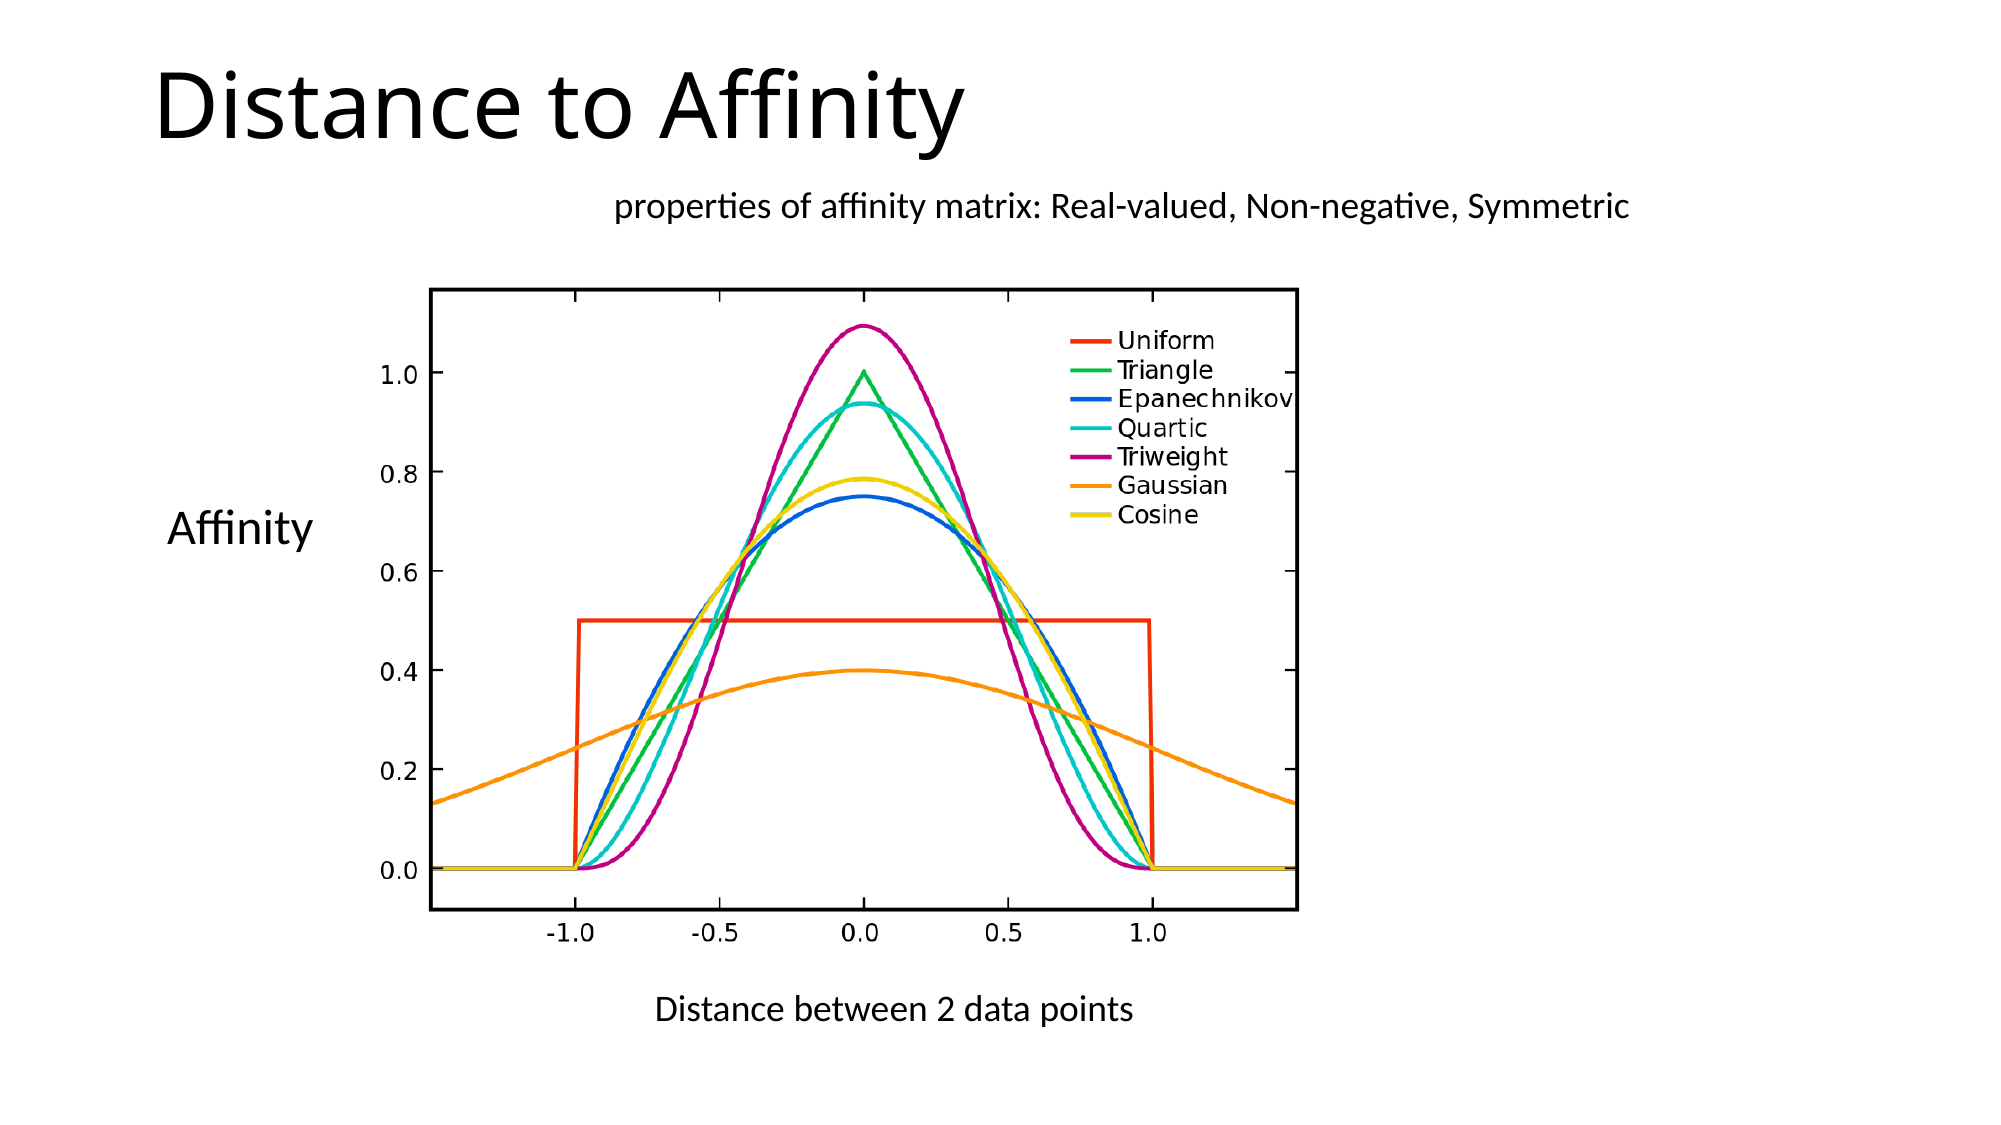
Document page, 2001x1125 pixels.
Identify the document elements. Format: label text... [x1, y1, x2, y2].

title Distance to Affinity [137, 0, 1863, 218]
text_box Distance between 2 data points [640, 976, 1150, 1037]
text_box properties of affinity matrix: Real-valued, Non-negative, Symmetric [599, 173, 1646, 234]
text_box Affinity [152, 486, 329, 562]
picture [367, 248, 1359, 963]
